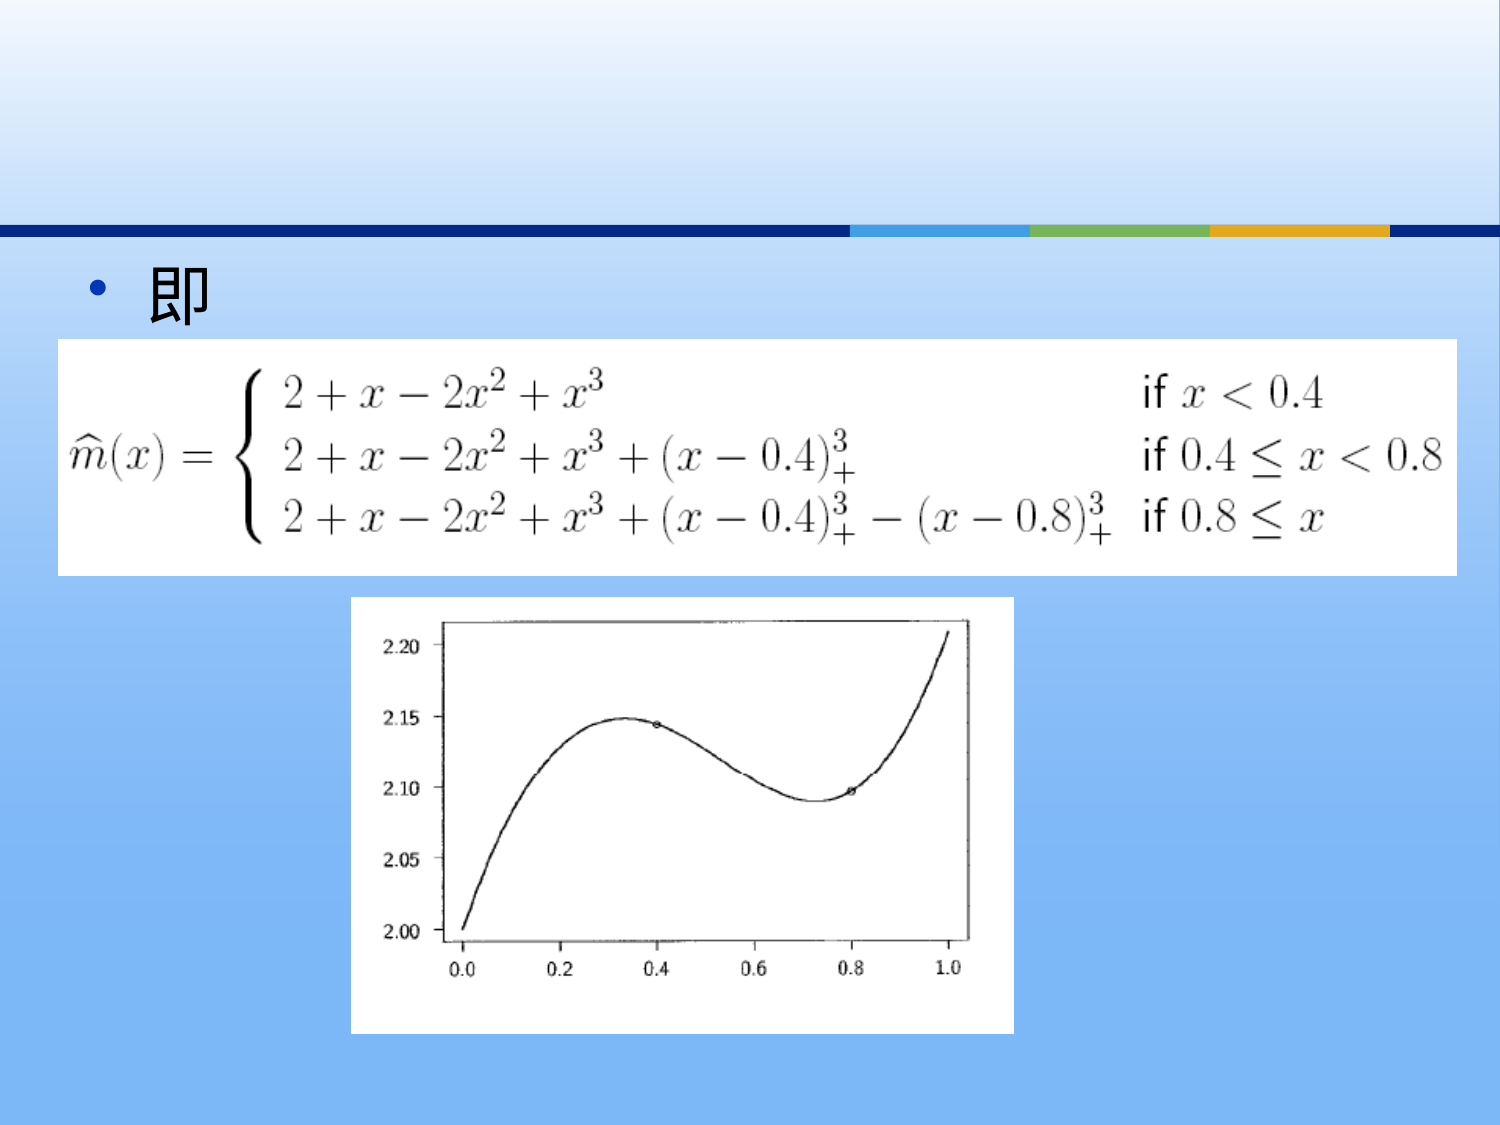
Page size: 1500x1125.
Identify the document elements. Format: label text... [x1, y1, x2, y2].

picture [58, 339, 1457, 577]
picture [350, 597, 1015, 1034]
list 即 [75, 577, 1425, 1005]
list 即 [75, 246, 1425, 339]
